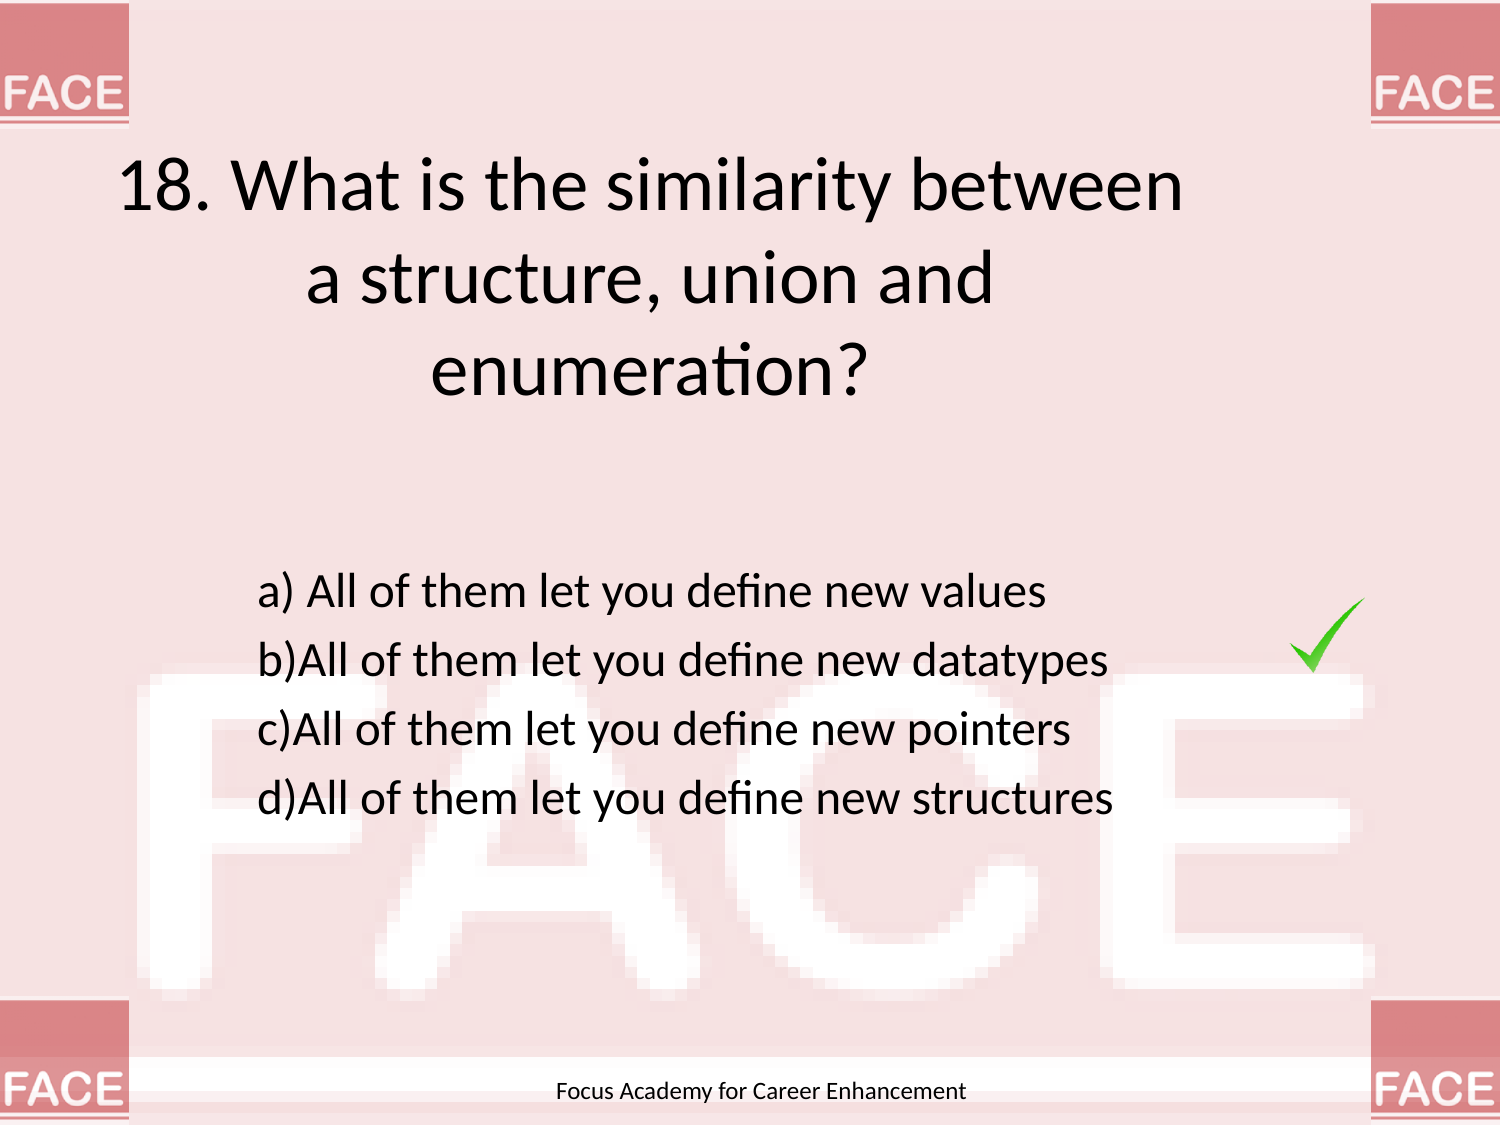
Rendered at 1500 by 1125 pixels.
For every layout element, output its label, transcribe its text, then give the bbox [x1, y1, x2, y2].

title 18. What is the similarity between a structure, union and enumeration? [88, 125, 1214, 420]
picture [1289, 597, 1365, 674]
subtitle a) All of them let you define new values b)All of them let you define new datatypes c)All of them let you define new pointers d)All of them let you define new structures [242, 550, 1293, 839]
